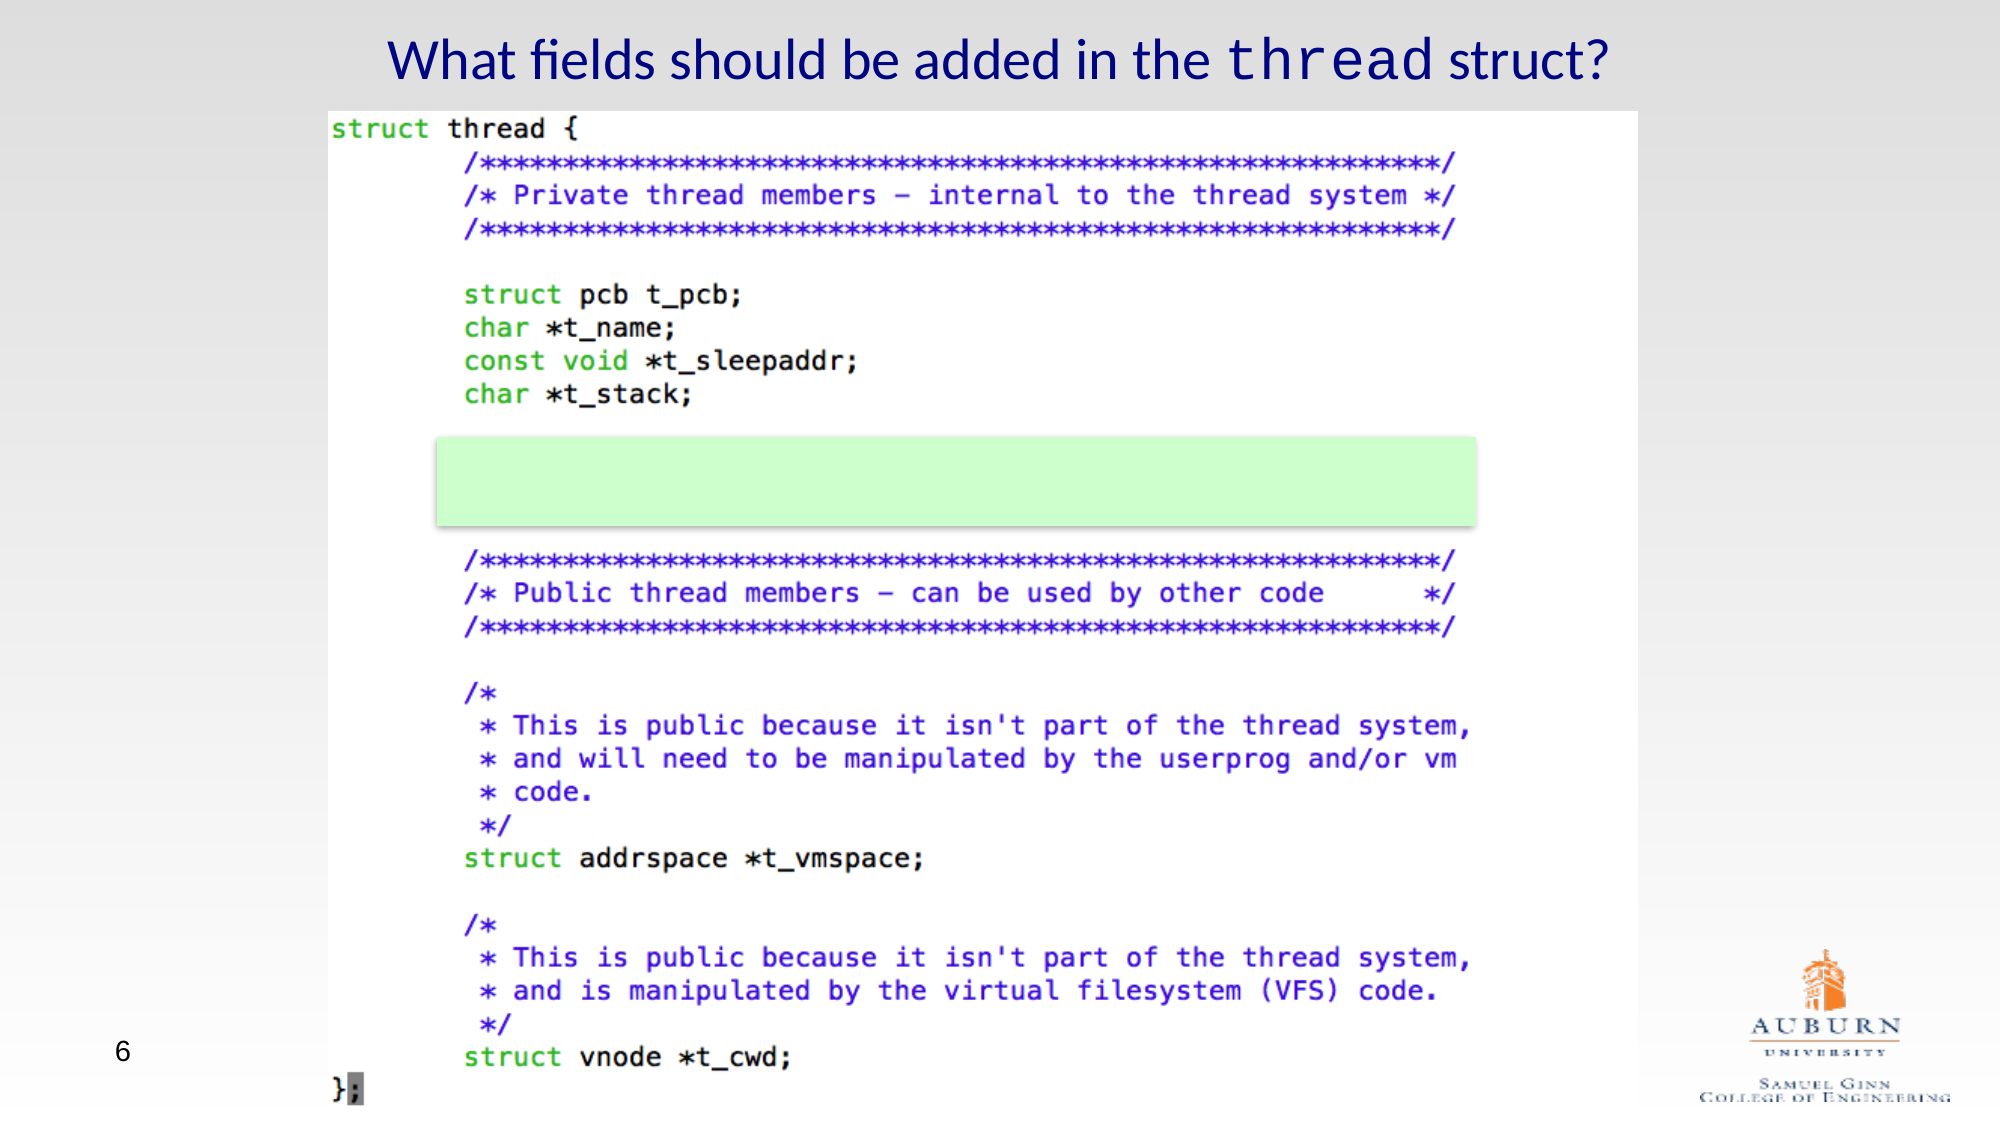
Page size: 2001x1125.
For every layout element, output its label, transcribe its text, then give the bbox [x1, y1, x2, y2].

picture [327, 111, 1638, 1113]
title What fields should be added in the thread struct? [249, 12, 1750, 100]
slide_number 6 [99, 1024, 322, 1103]
picture [1700, 949, 1950, 1102]
